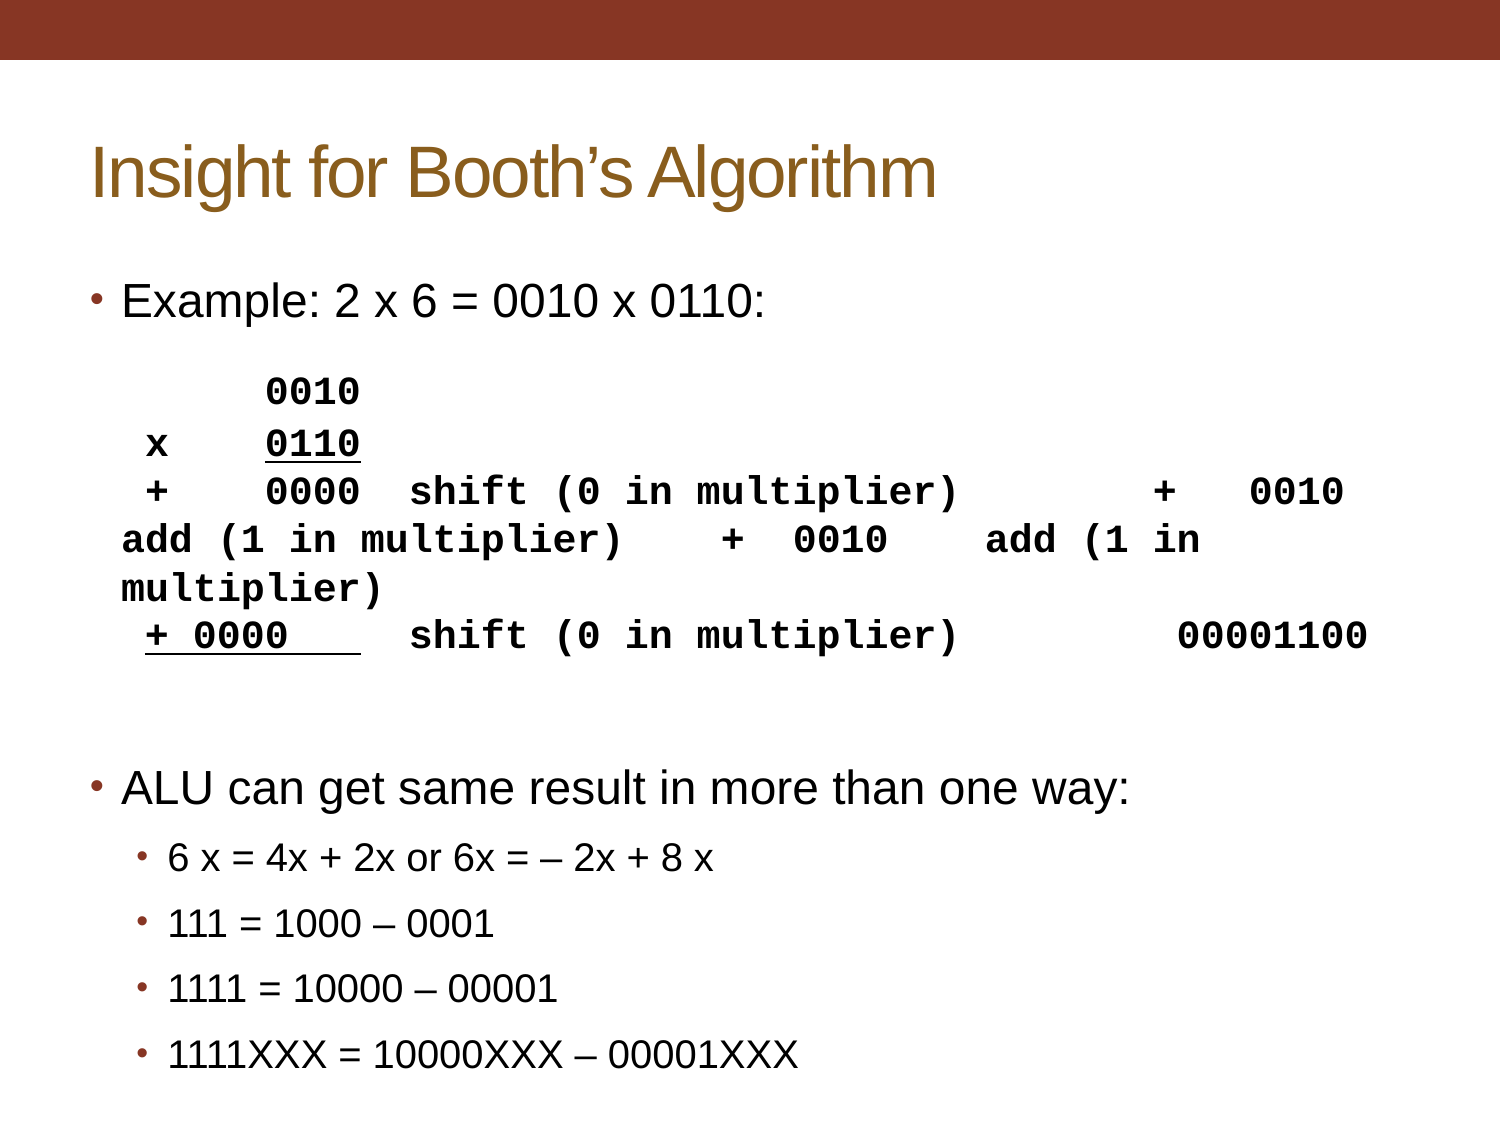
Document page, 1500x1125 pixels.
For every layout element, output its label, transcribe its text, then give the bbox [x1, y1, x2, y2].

title Insight for Booth’s Algorithm [75, 87, 1425, 250]
list Example: 2 x 6 = 0010 x 0110: 0010 x 0110 + 0000 shift (0 in multiplier) + 0010 add (1 in multiplier) + 0010 add (1 in multiplier) + 0000 shift (0 in multiplier) 00001100 ALU can get same result in more than one way: 6 x = 4x + 2x or 6x = – 2x + 8 x 111 = 1000 – 0001 1111 = 10000 – 00001 1111XXX = 10000XXX – 00001XXX [75, 262, 1425, 1100]
